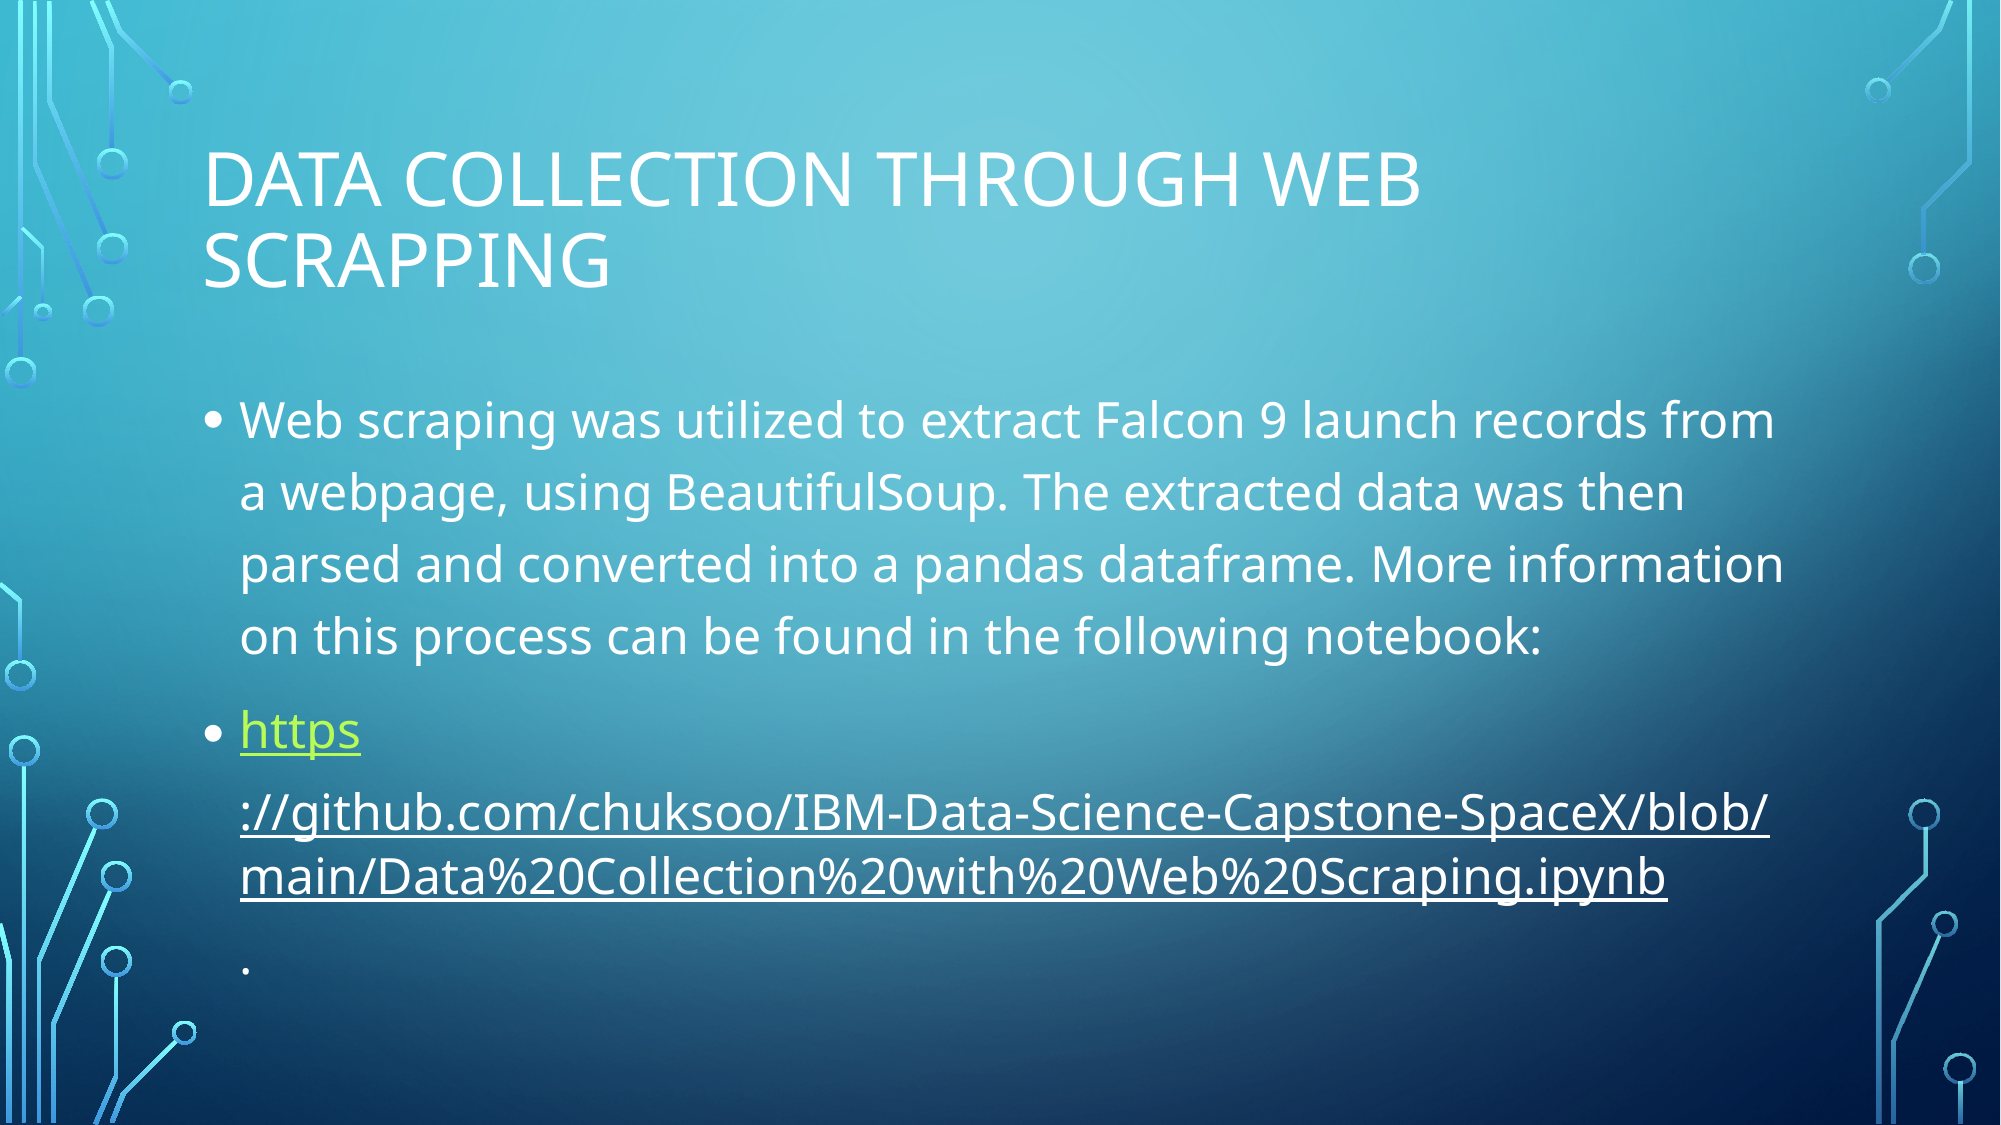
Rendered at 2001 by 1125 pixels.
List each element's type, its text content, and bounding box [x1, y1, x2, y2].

list Web scraping was utilized to extract Falcon 9 launch records from a webpage, using BeautifulSoup. The extracted data was then parsed and converted into a pandas dataframe. More information on this process can be found in the following notebook: https://github.com/chuksoo/IBM-Data-Science-Capstone-SpaceX/blob/main/Data%20Collection%20with%20Web%20Scraping.ipynb. [187, 369, 1813, 950]
title Data collection through web scrapping [187, 101, 1813, 344]
